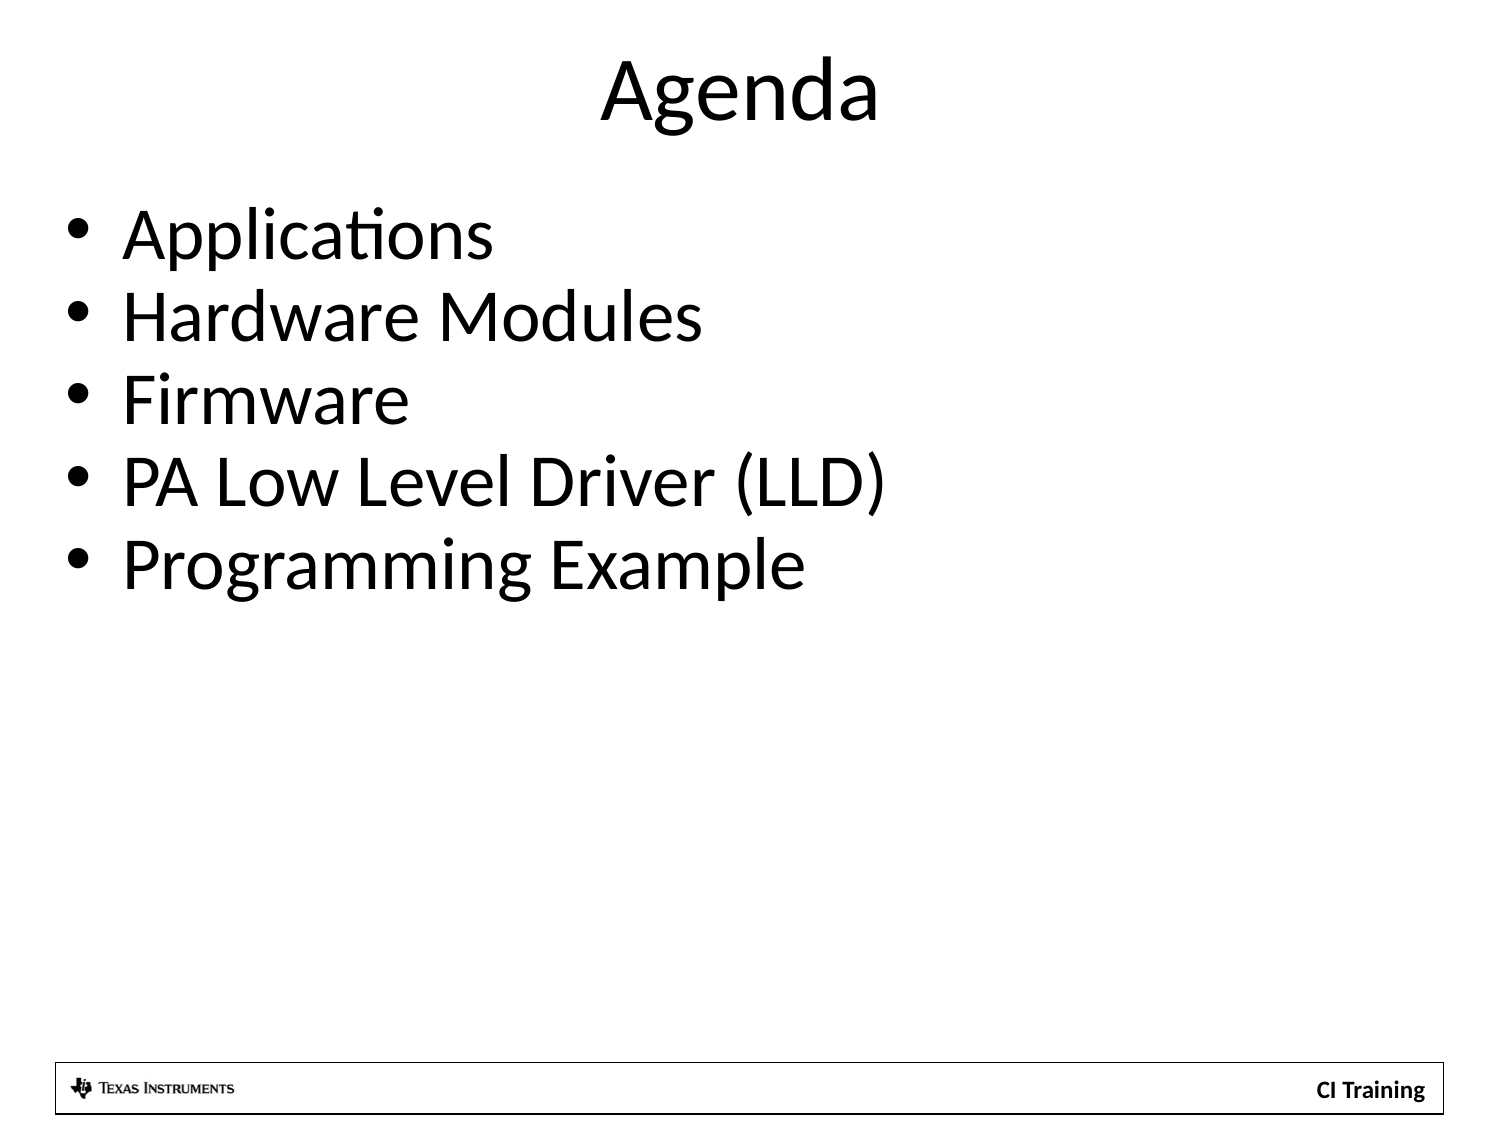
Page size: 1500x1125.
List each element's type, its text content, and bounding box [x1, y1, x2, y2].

list Applications Hardware Modules Firmware PA Low Level Driver (LLD) Programming Example [50, 197, 1439, 764]
title Agenda [46, 19, 1435, 148]
picture [59, 1066, 245, 1110]
